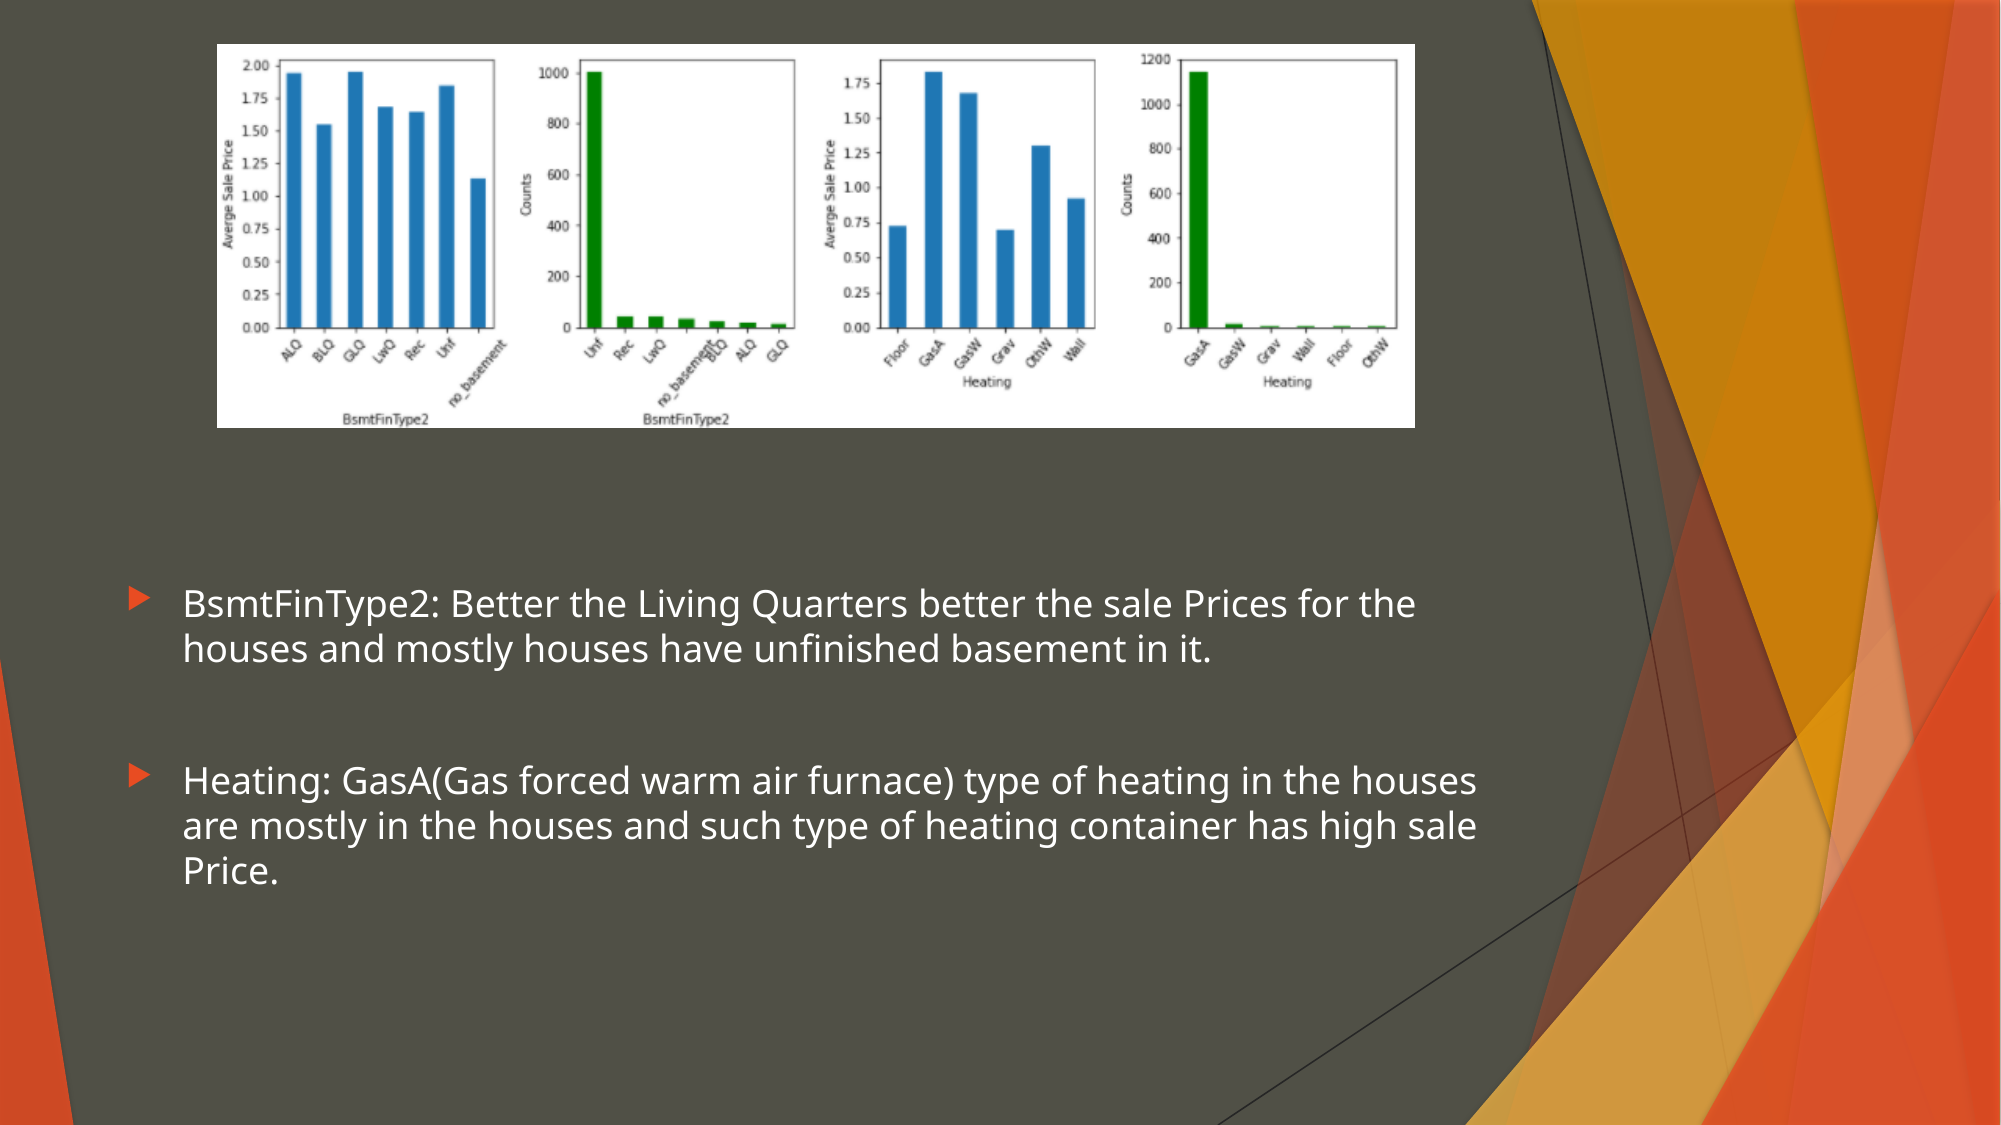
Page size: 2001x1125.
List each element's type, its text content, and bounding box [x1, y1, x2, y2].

list BsmtFinType2: Better the Living Quarters better the sale Prices for the houses and mostly houses have unfinished basement in it. Heating: GasA(Gas forced warm air furnace) type of heating in the houses are mostly in the houses and such type of heating container has high sale Price. [111, 572, 1522, 956]
picture [217, 44, 1416, 429]
